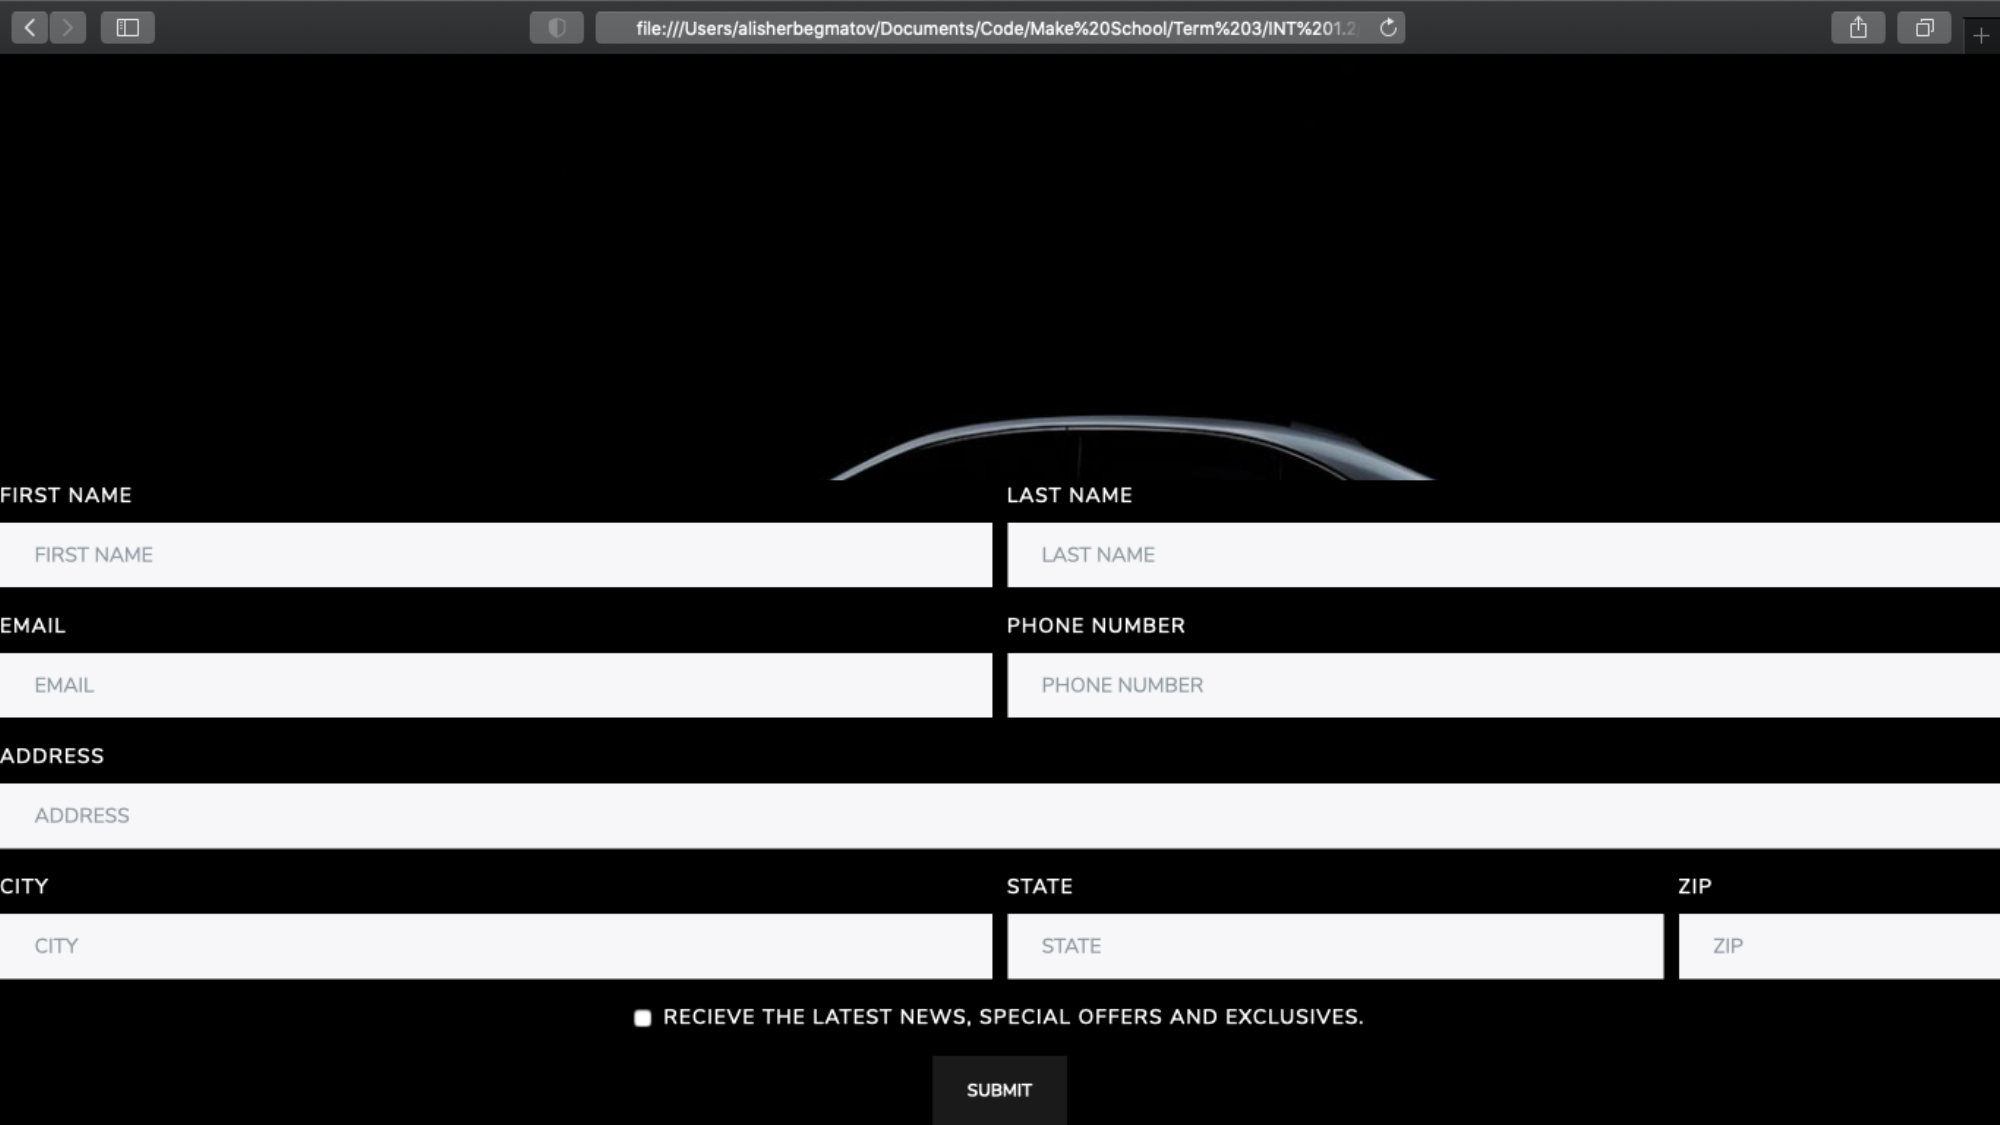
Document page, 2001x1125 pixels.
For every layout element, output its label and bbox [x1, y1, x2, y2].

list [0, 0, 2000, 1125]
